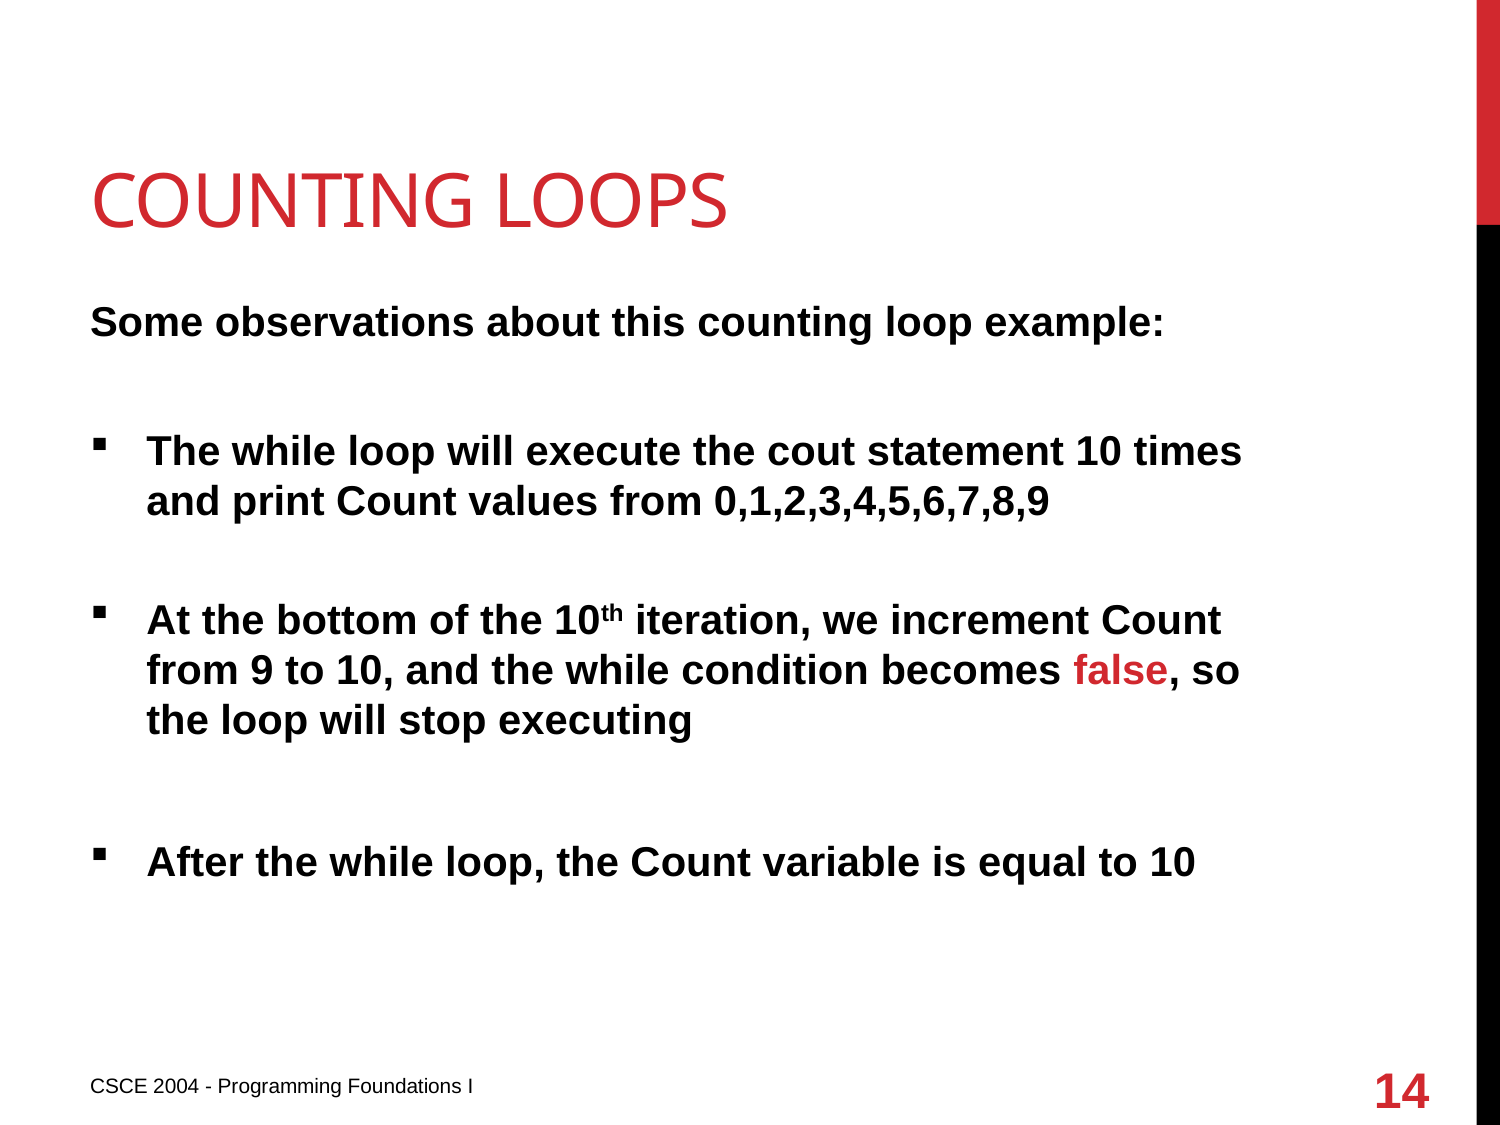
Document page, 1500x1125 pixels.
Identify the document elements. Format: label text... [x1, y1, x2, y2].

title Counting loops [75, 25, 1025, 250]
footer CSCE 2004 - Programming Foundations I [75, 1065, 638, 1112]
list Some observations about this counting loop example: The while loop will execute the cout statement 10 times and print Count values from 0,1,2,3,4,5,6,7,8,9 At the bottom of the 10th iteration, we increment Count from 9 to 10, and the while condition becomes false, so the loop will stop executing After the while loop, the Count variable is equal to 10 [75, 287, 1325, 1005]
slide_number 14 [1358, 1058, 1471, 1119]
